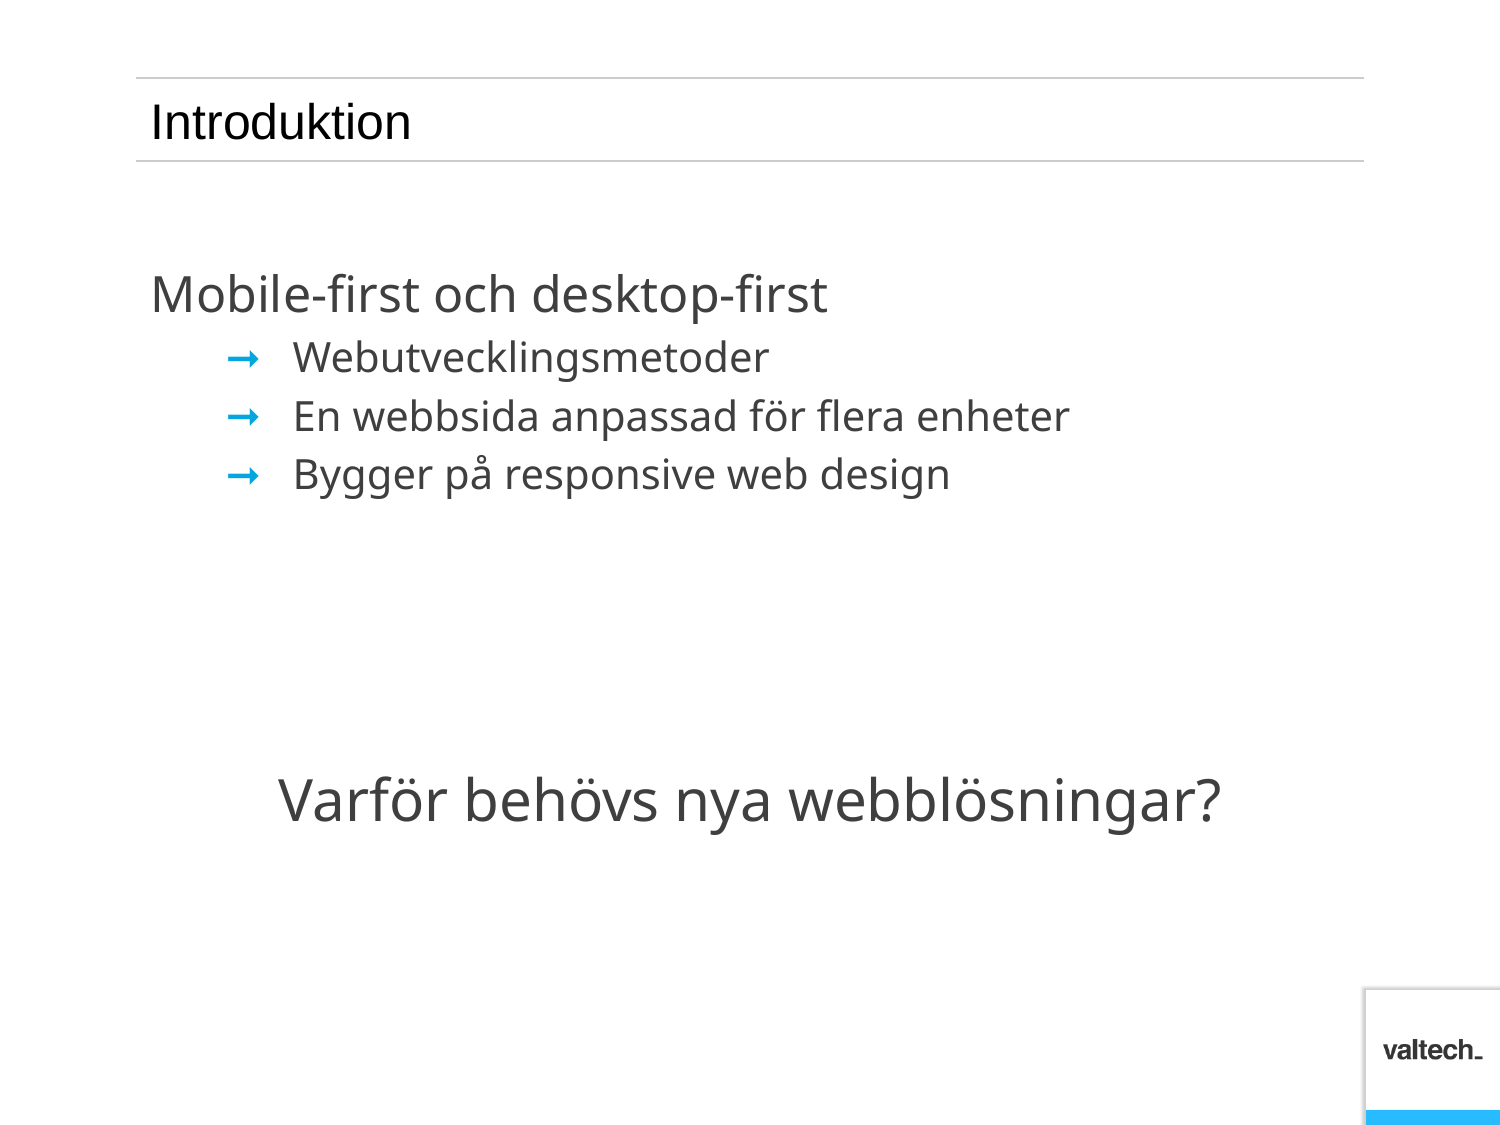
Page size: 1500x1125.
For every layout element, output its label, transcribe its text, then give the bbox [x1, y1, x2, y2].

picture [1366, 990, 1500, 1125]
title Introduktion [135, 78, 1365, 161]
list Mobile-first och desktop-first Webutvecklingsmetoder En webbsida anpassad för flera enheter Bygger på responsive web design Varför behövs nya webblösningar? [135, 255, 1365, 988]
